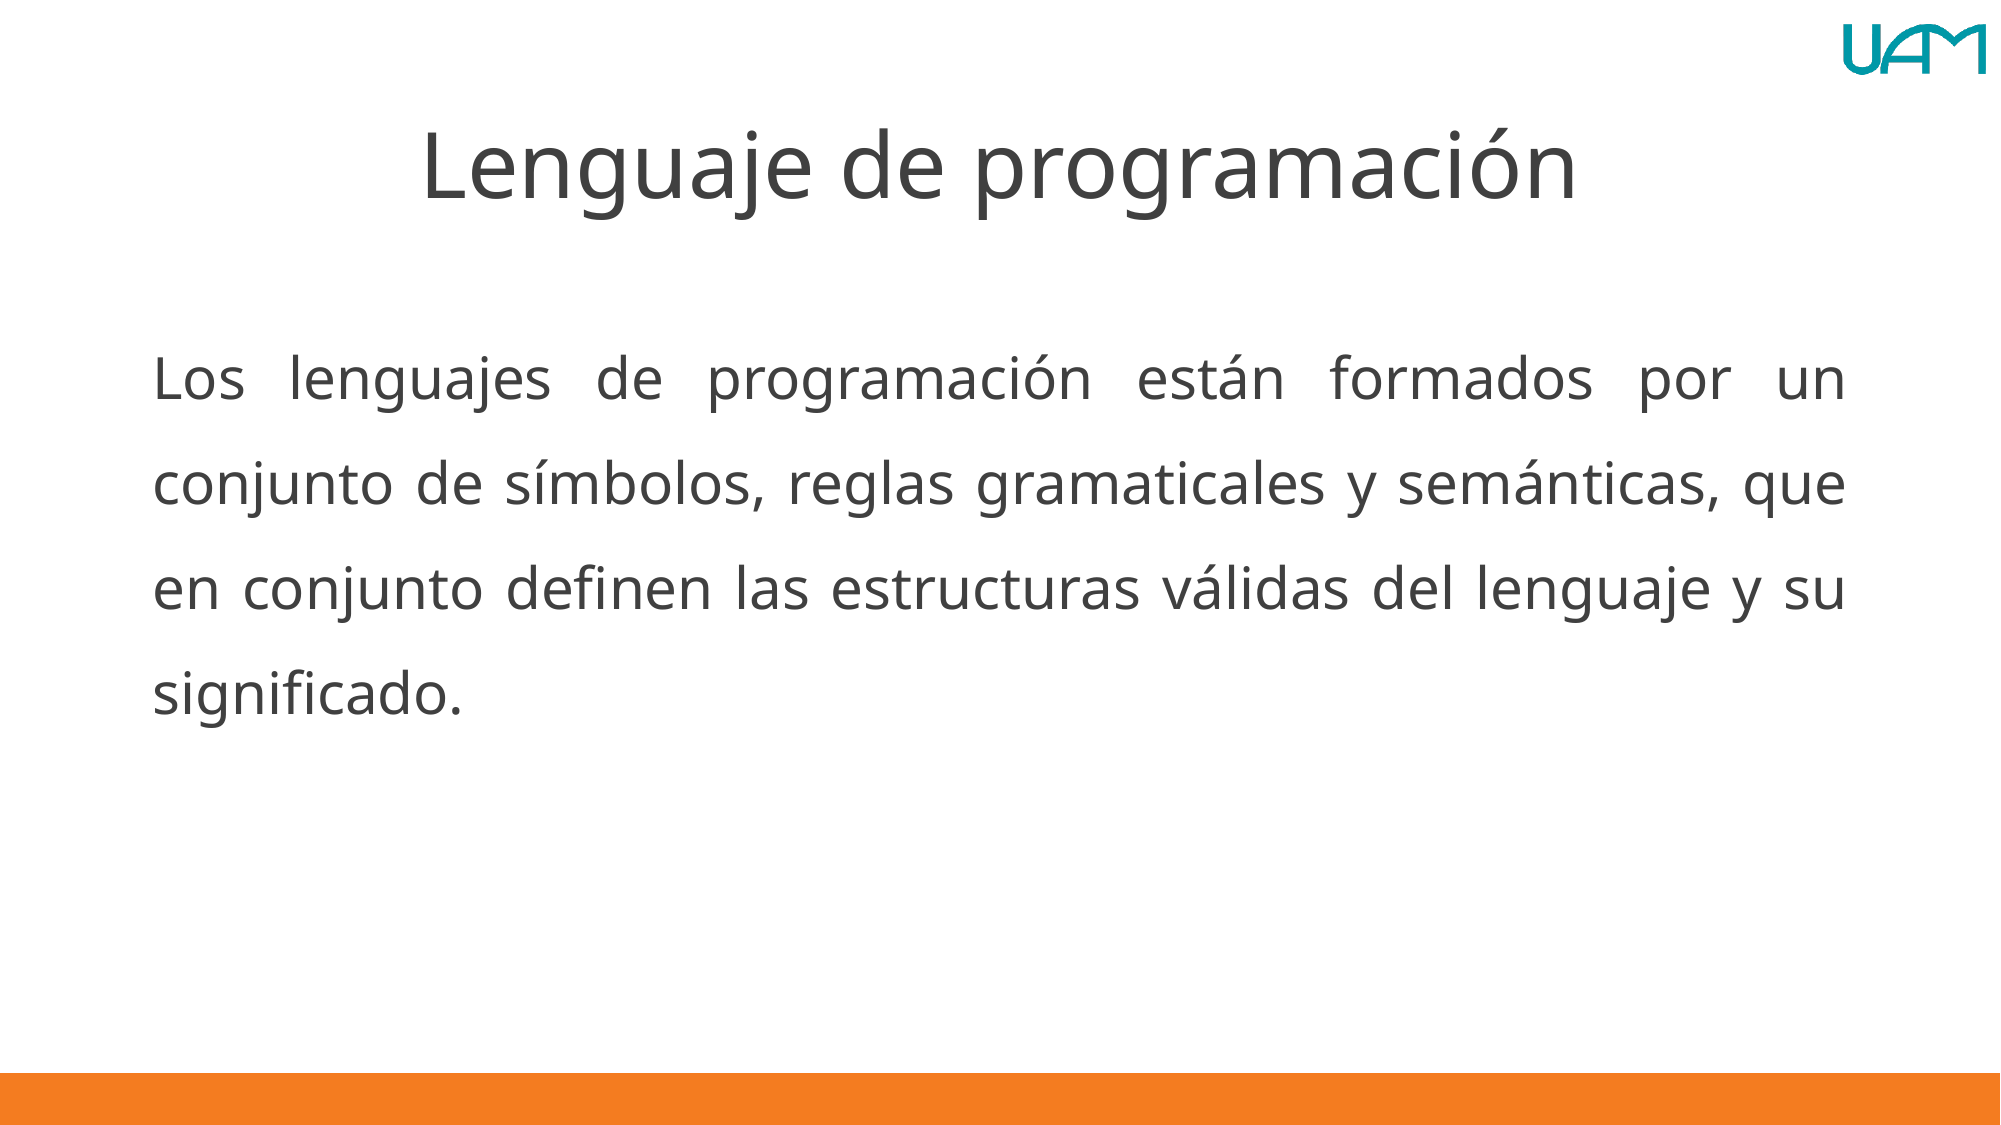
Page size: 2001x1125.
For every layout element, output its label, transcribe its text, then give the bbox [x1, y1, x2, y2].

list Los lenguajes de programación están formados por un conjunto de símbolos, reglas gramaticales y semánticas, que en conjunto definen las estructuras válidas del lenguaje y su significado. [137, 299, 1863, 1014]
title Lenguaje de programación [137, 59, 1863, 278]
picture [1829, 1, 2000, 97]
